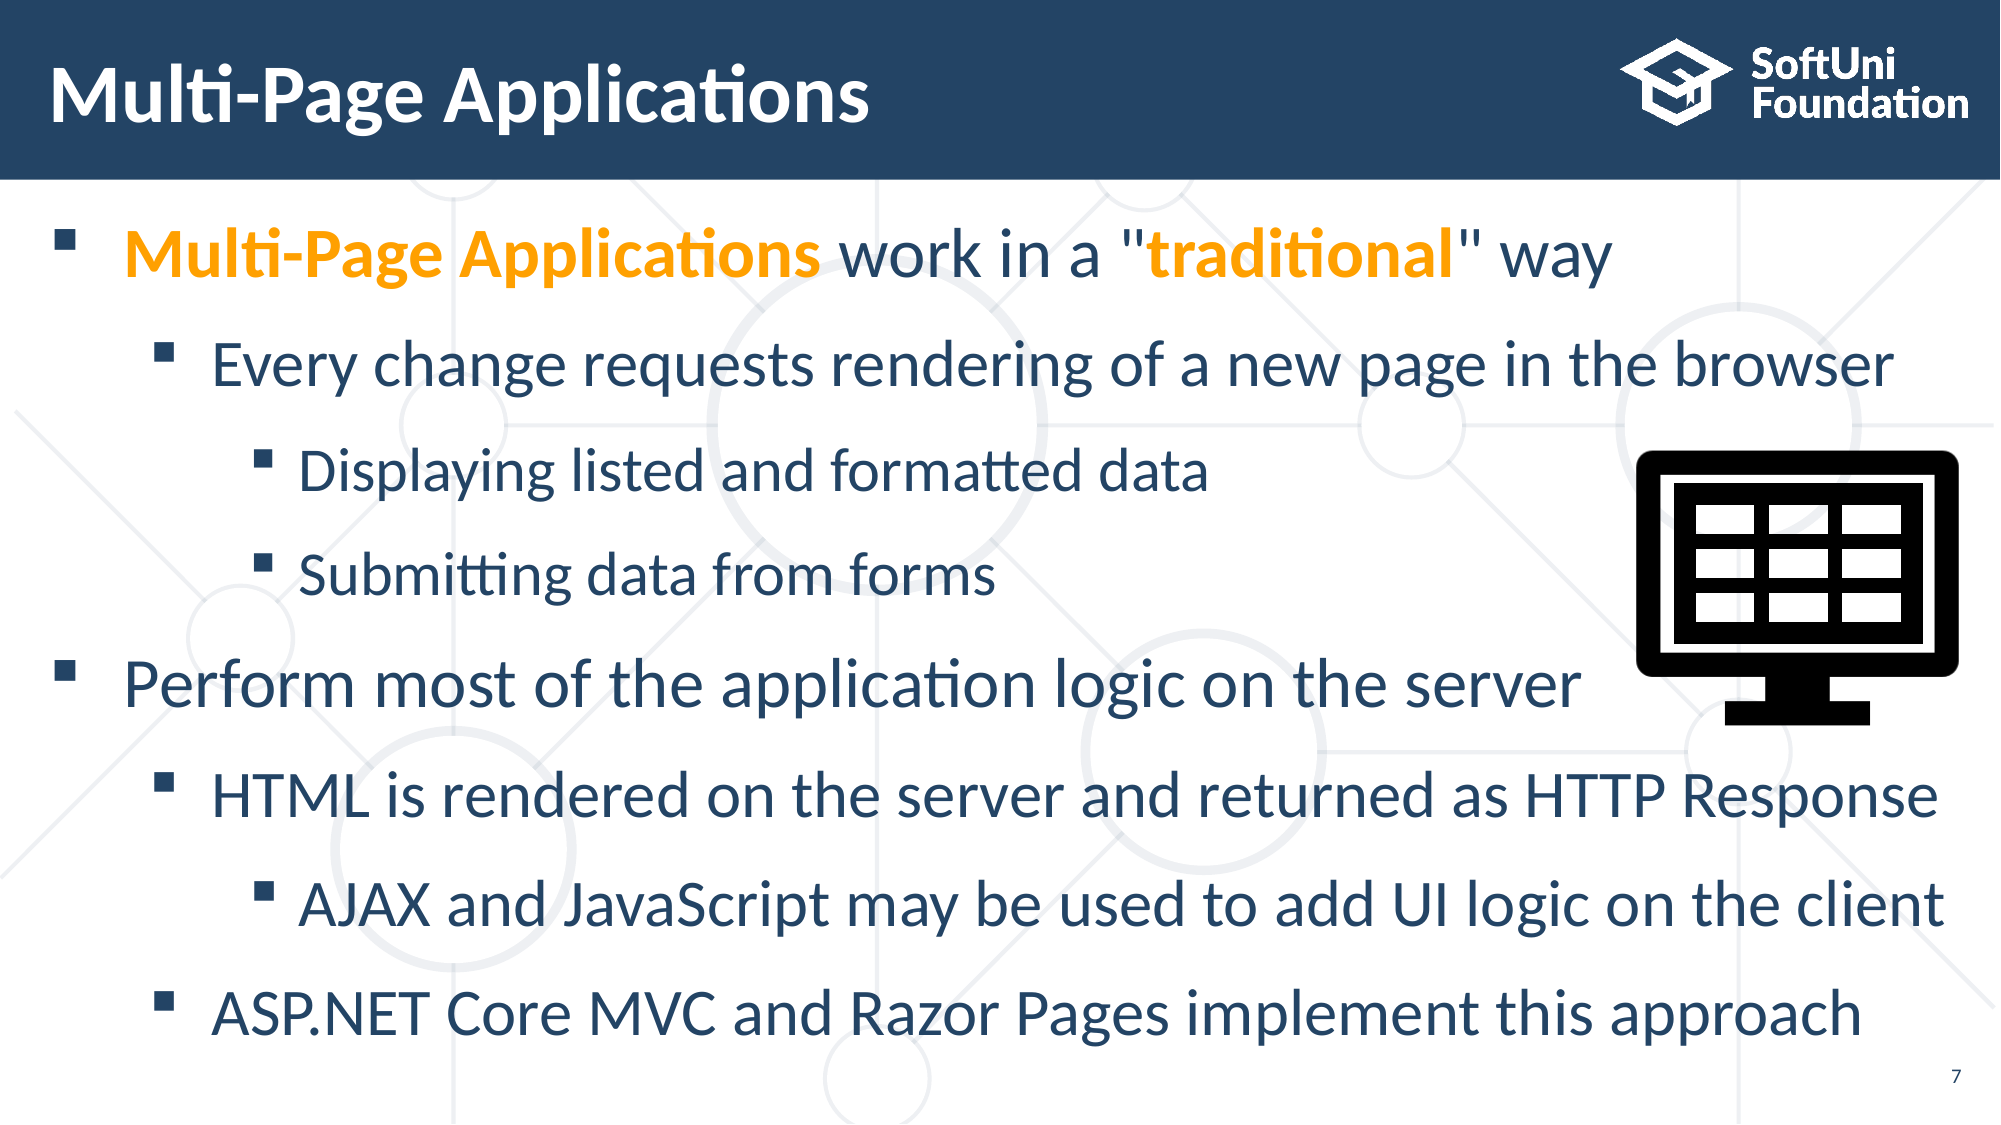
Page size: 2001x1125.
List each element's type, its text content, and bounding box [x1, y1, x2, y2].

title Multi-Page Applications [31, 16, 1591, 162]
list Multi-Page Applications work in a "traditional" way Every change requests rendering of a new page in the browser Displaying listed and formatted data Submitting data from forms Perform most of the application logic on the server HTML is rendered on the server and returned as HTTP Response AJAX and JavaScript may be used to add UI logic on the client ASP.NET Core MVC and Razor Pages implement this approach [31, 196, 1970, 1101]
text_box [1604, 394, 1992, 782]
picture [1619, 38, 1968, 126]
slide_number 7 [1897, 1049, 1968, 1101]
